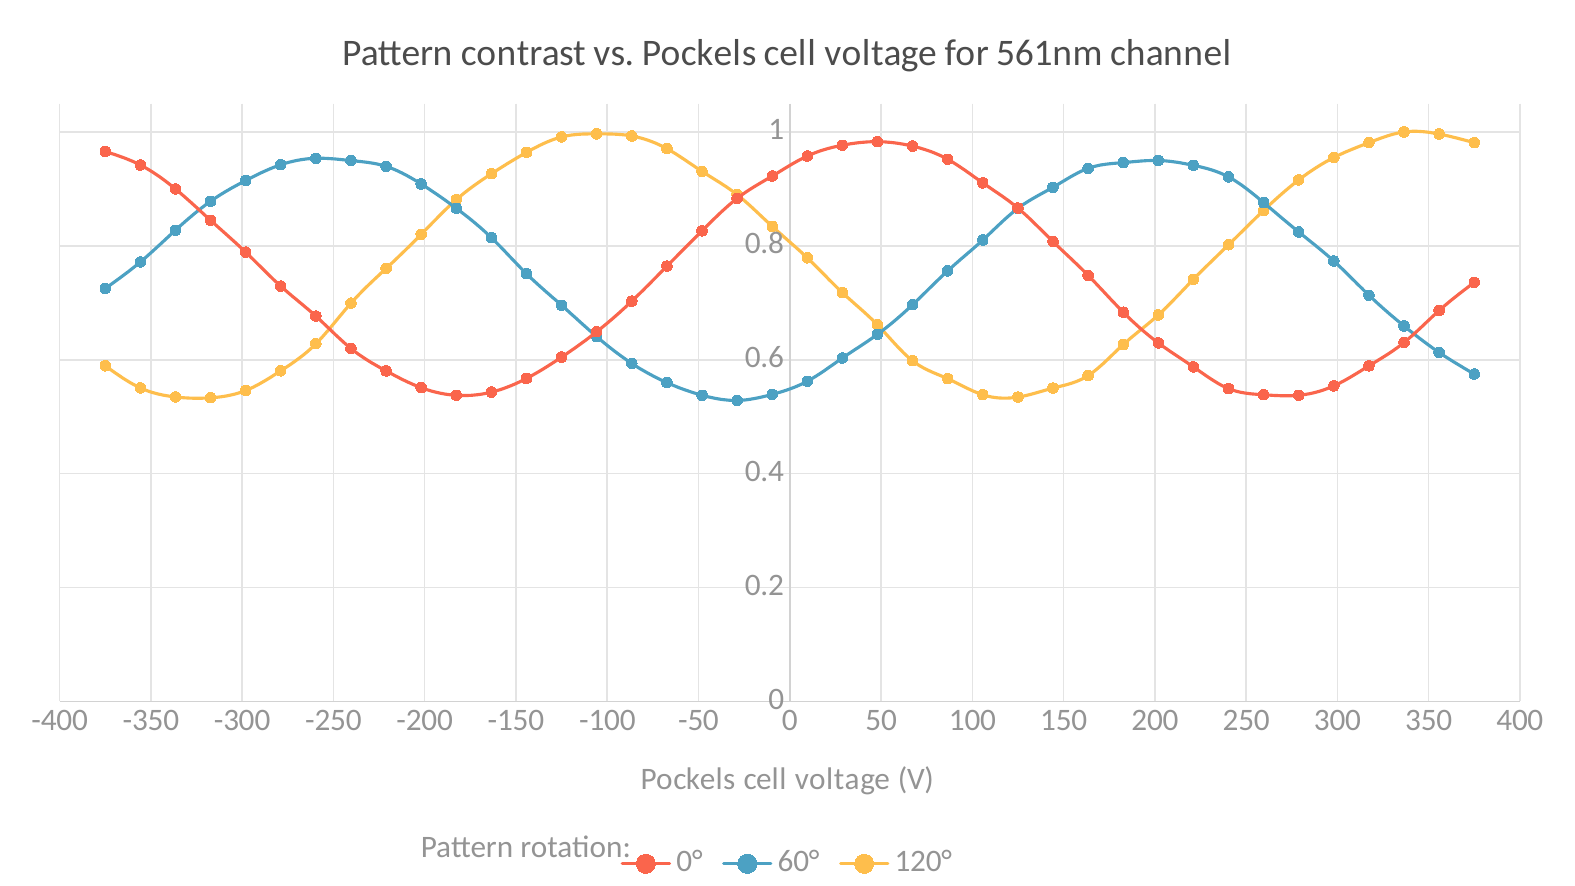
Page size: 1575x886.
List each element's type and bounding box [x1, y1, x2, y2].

chart [0, 0, 1575, 886]
